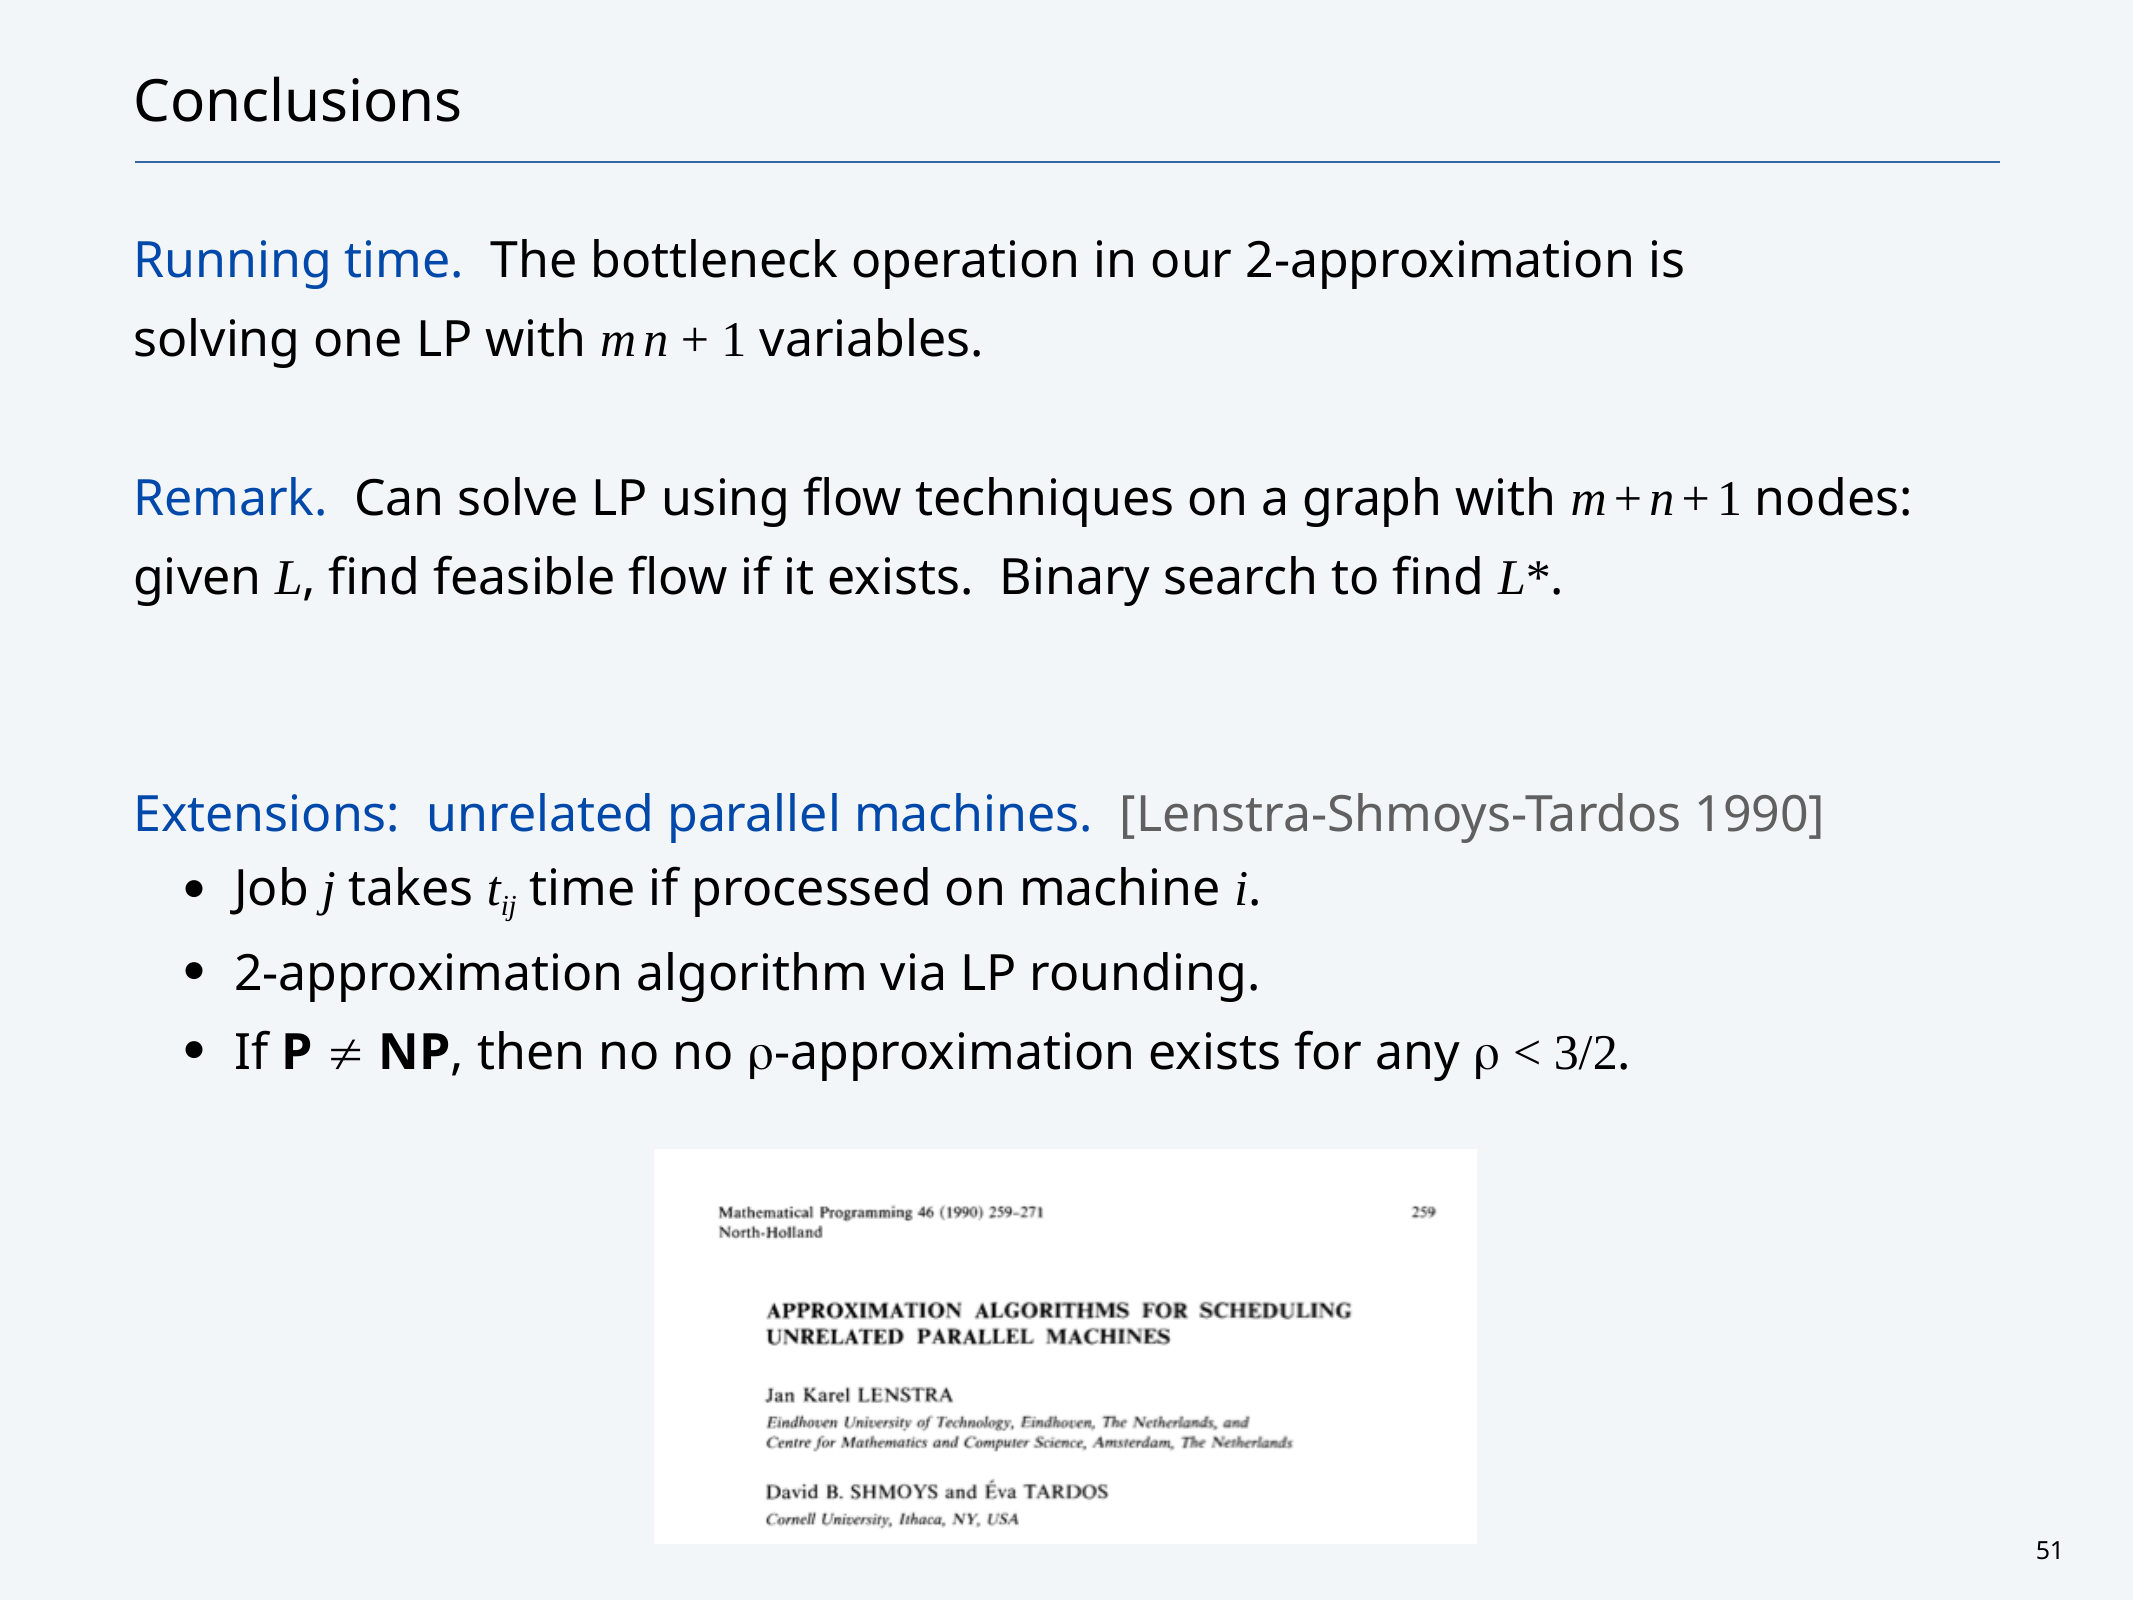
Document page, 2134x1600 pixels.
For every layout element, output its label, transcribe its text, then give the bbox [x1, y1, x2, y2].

list Running time. The bottleneck operation in our 2-approximation is solving one LP with m n + 1 variables. Remark. Can solve LP using flow techniques on a graph with m + n + 1 nodes: given L, find feasible flow if it exists. Binary search to find L*. Extensions: unrelated parallel machines. [Lenstra-Shmoys-Tardos 1990] Job j takes tij time if processed on machine i. 2-approximation algorithm via LP rounding. If P ≠ NP, then no no ρ-approximation exists for any ρ < 3/2. [132, 207, 2001, 1551]
title Conclusions [132, 0, 2001, 134]
picture [653, 1149, 1478, 1544]
slide_number 51 [2026, 1532, 2074, 1570]
